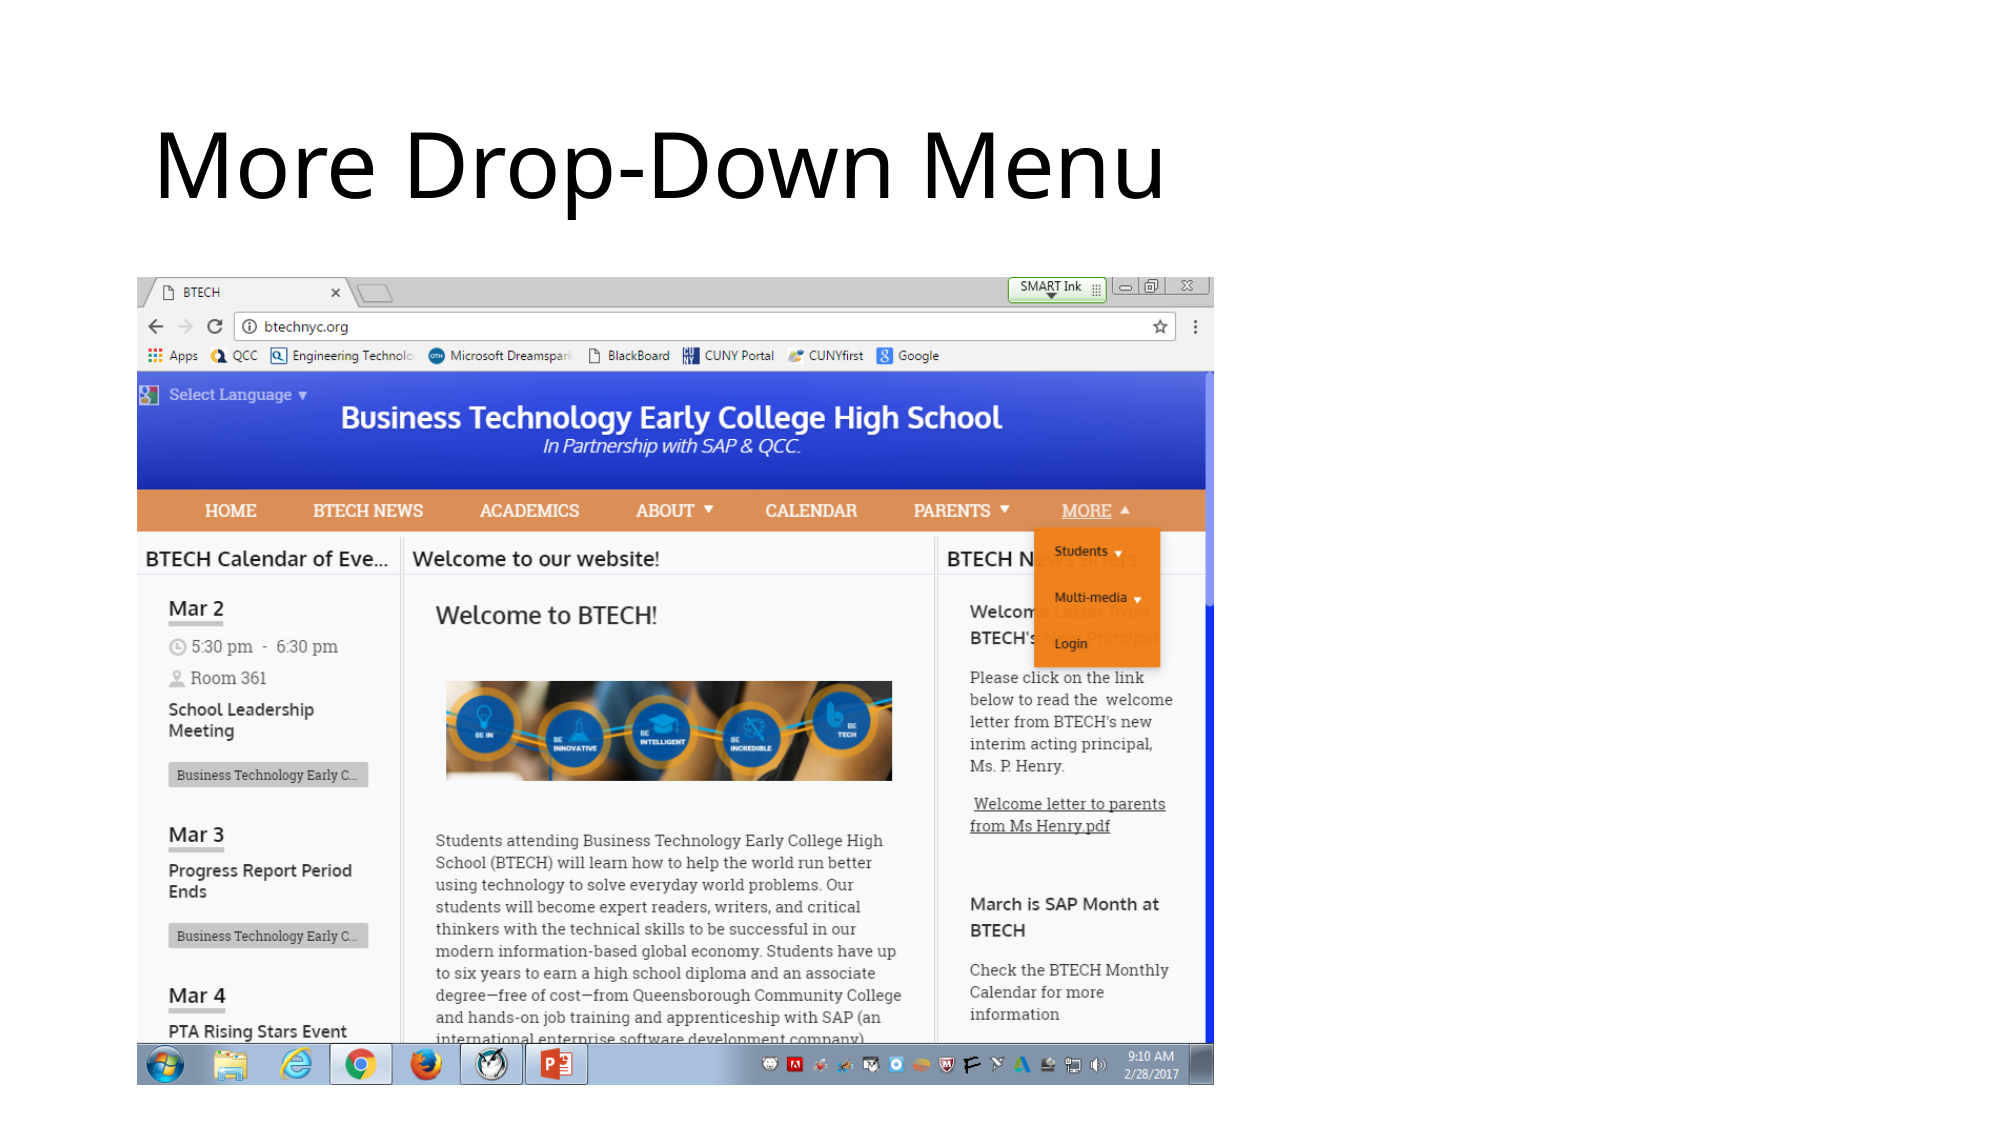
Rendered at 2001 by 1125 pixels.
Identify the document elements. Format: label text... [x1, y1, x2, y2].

title More Drop-Down Menu [137, 59, 1863, 278]
picture [137, 277, 1214, 1085]
